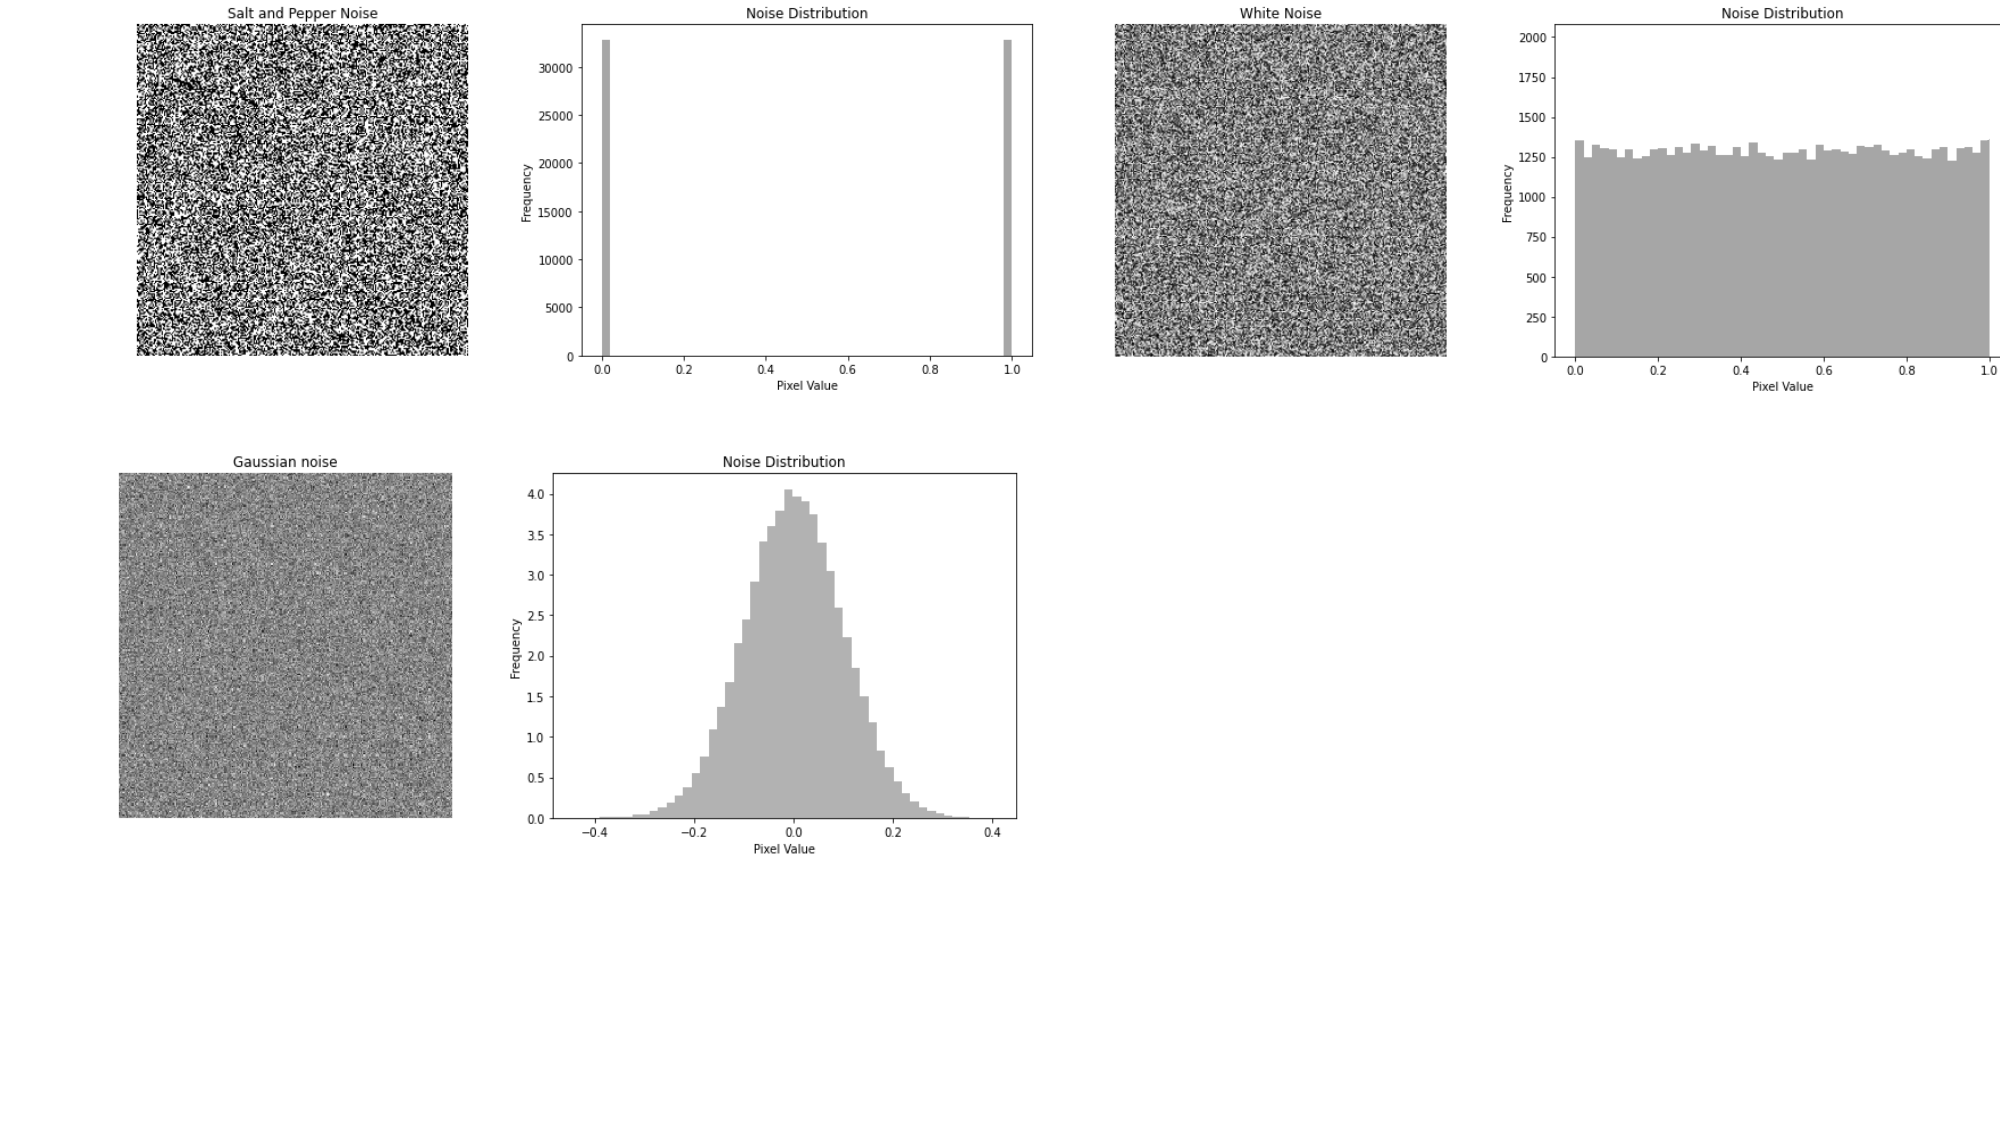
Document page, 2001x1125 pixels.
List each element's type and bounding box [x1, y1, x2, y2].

picture [111, 447, 1023, 863]
picture [129, 0, 1040, 399]
text_box [1107, 0, 2000, 400]
